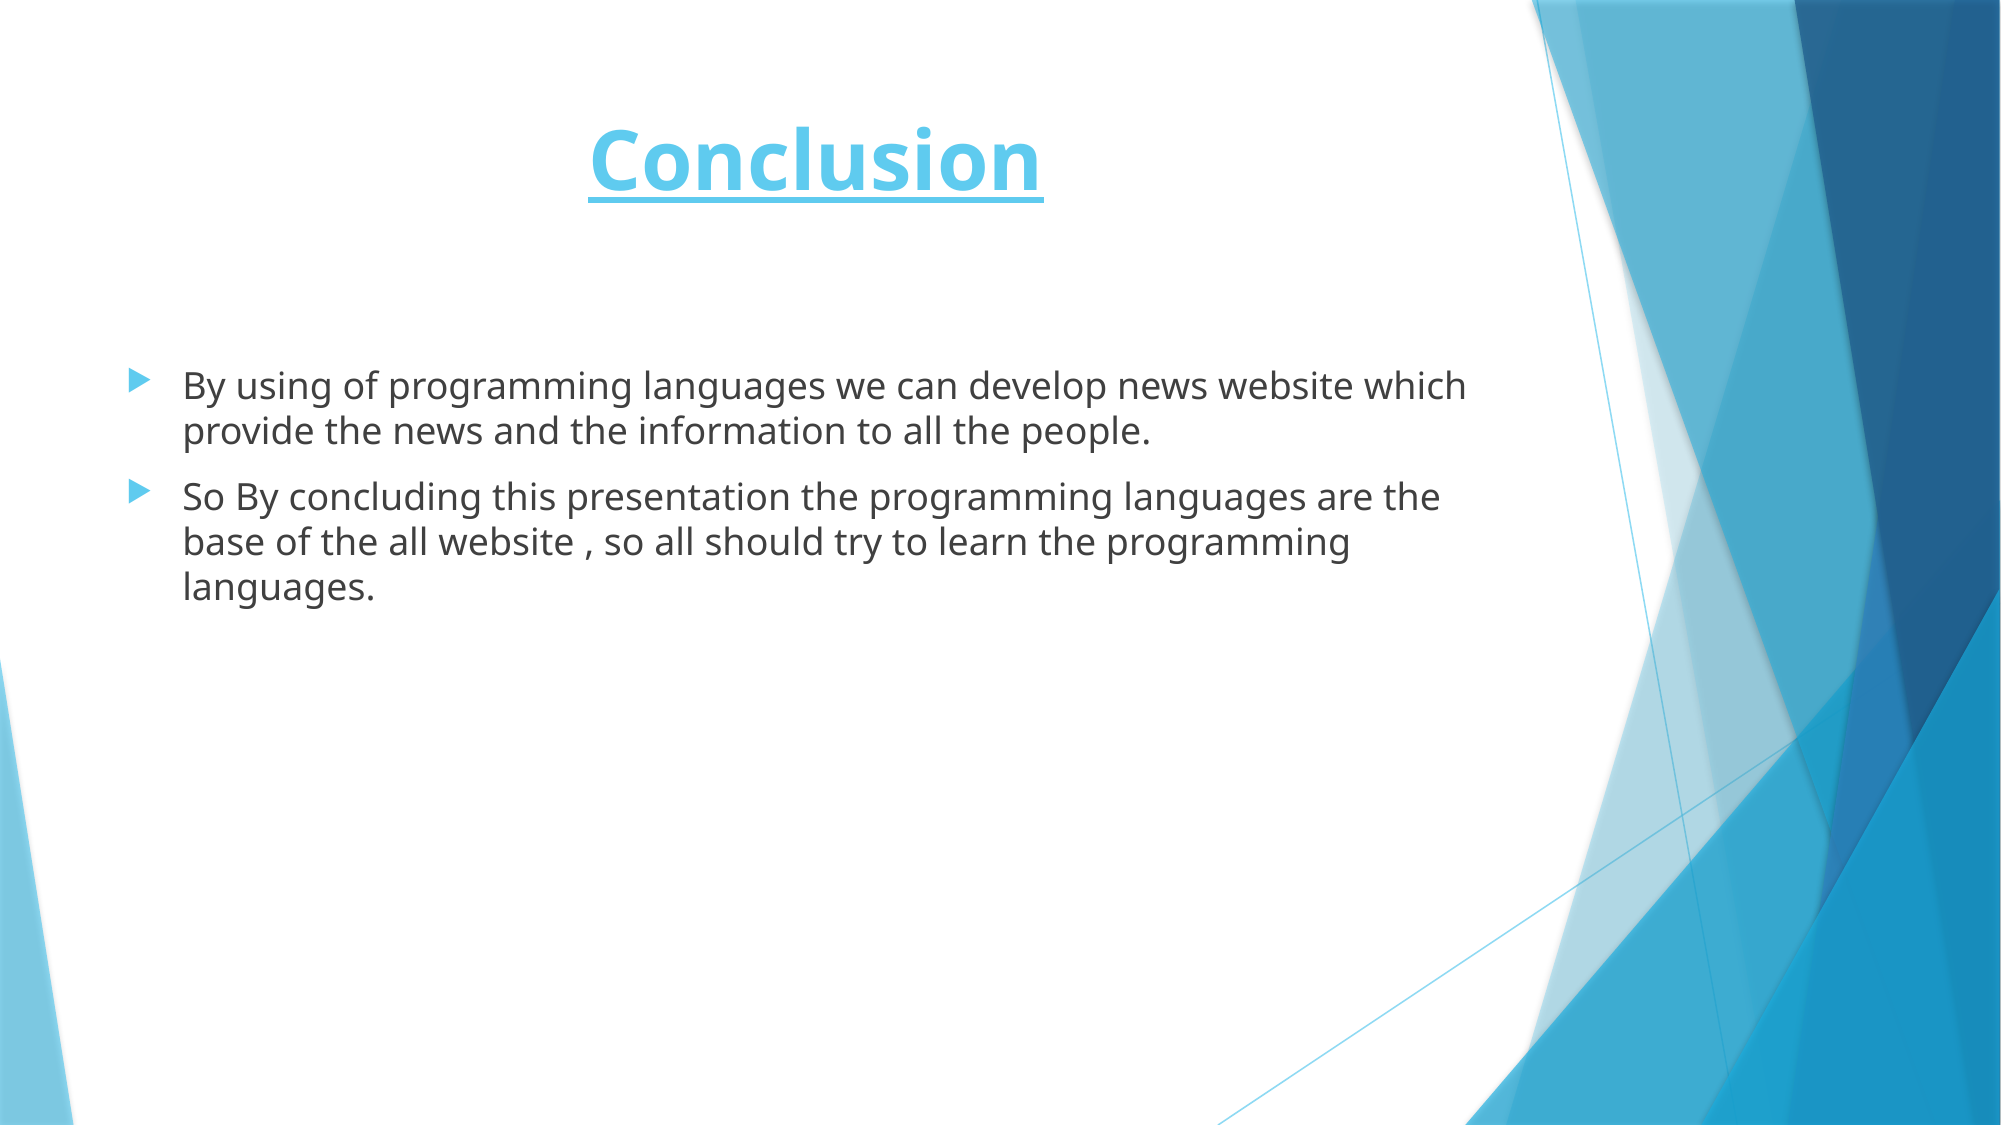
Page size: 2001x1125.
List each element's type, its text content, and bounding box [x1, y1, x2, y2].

title Conclusion [111, 99, 1522, 317]
list By using of programming languages we can develop news website which provide the news and the information to all the people. So By concluding this presentation the programming languages are the base of the all website , so all should try to learn the programming languages. [111, 354, 1522, 992]
